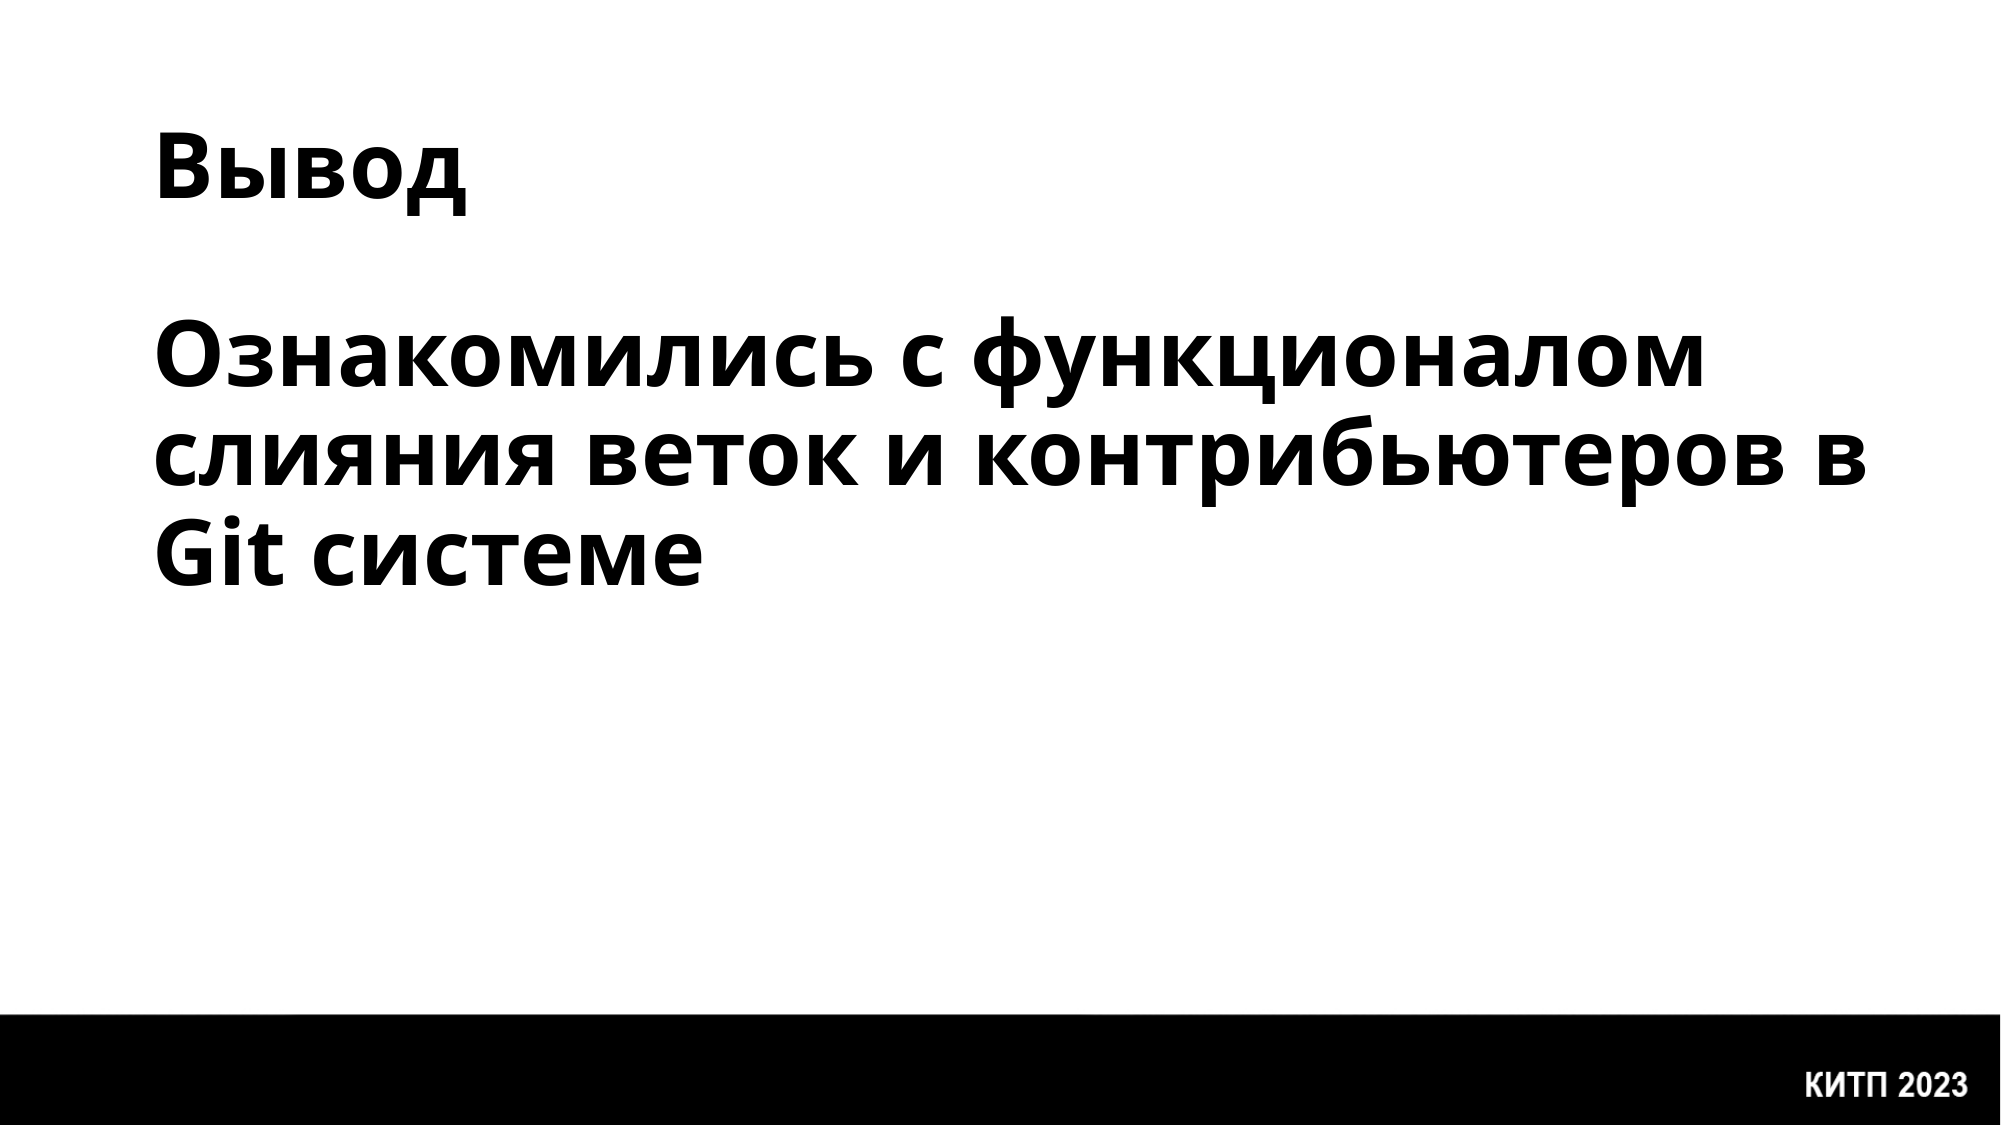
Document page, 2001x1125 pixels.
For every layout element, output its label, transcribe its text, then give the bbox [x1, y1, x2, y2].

title Вывод [137, 59, 1863, 277]
picture [0, 0, 2001, 1125]
text_box Ознакомились с функционалом слияния веток и контрибьютеров в Git системе [137, 277, 1914, 636]
